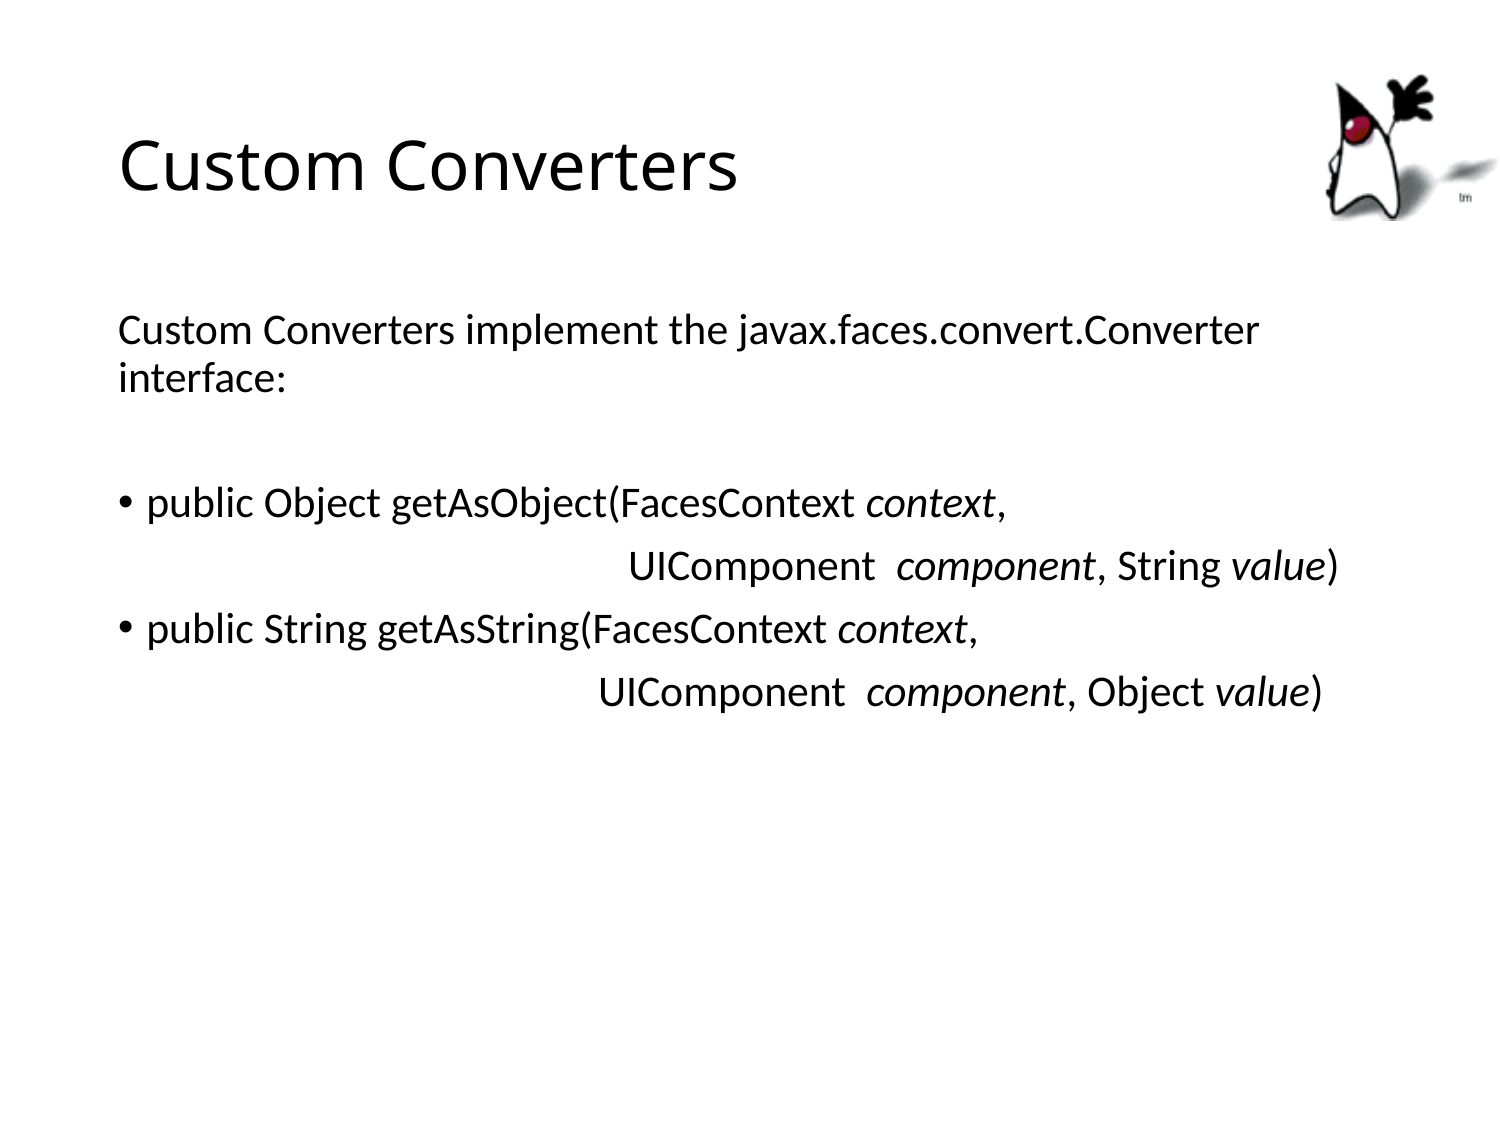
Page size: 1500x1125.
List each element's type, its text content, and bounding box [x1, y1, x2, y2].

picture [1397, 74, 1500, 221]
title Custom Converters [103, 59, 1397, 278]
list Custom Converters implement the javax.faces.convert.Converter interface: public Object getAsObject(FacesContext context, UIComponent component, String value) public String getAsString(FacesContext context, UIComponent component, Object value) [103, 299, 1397, 1014]
